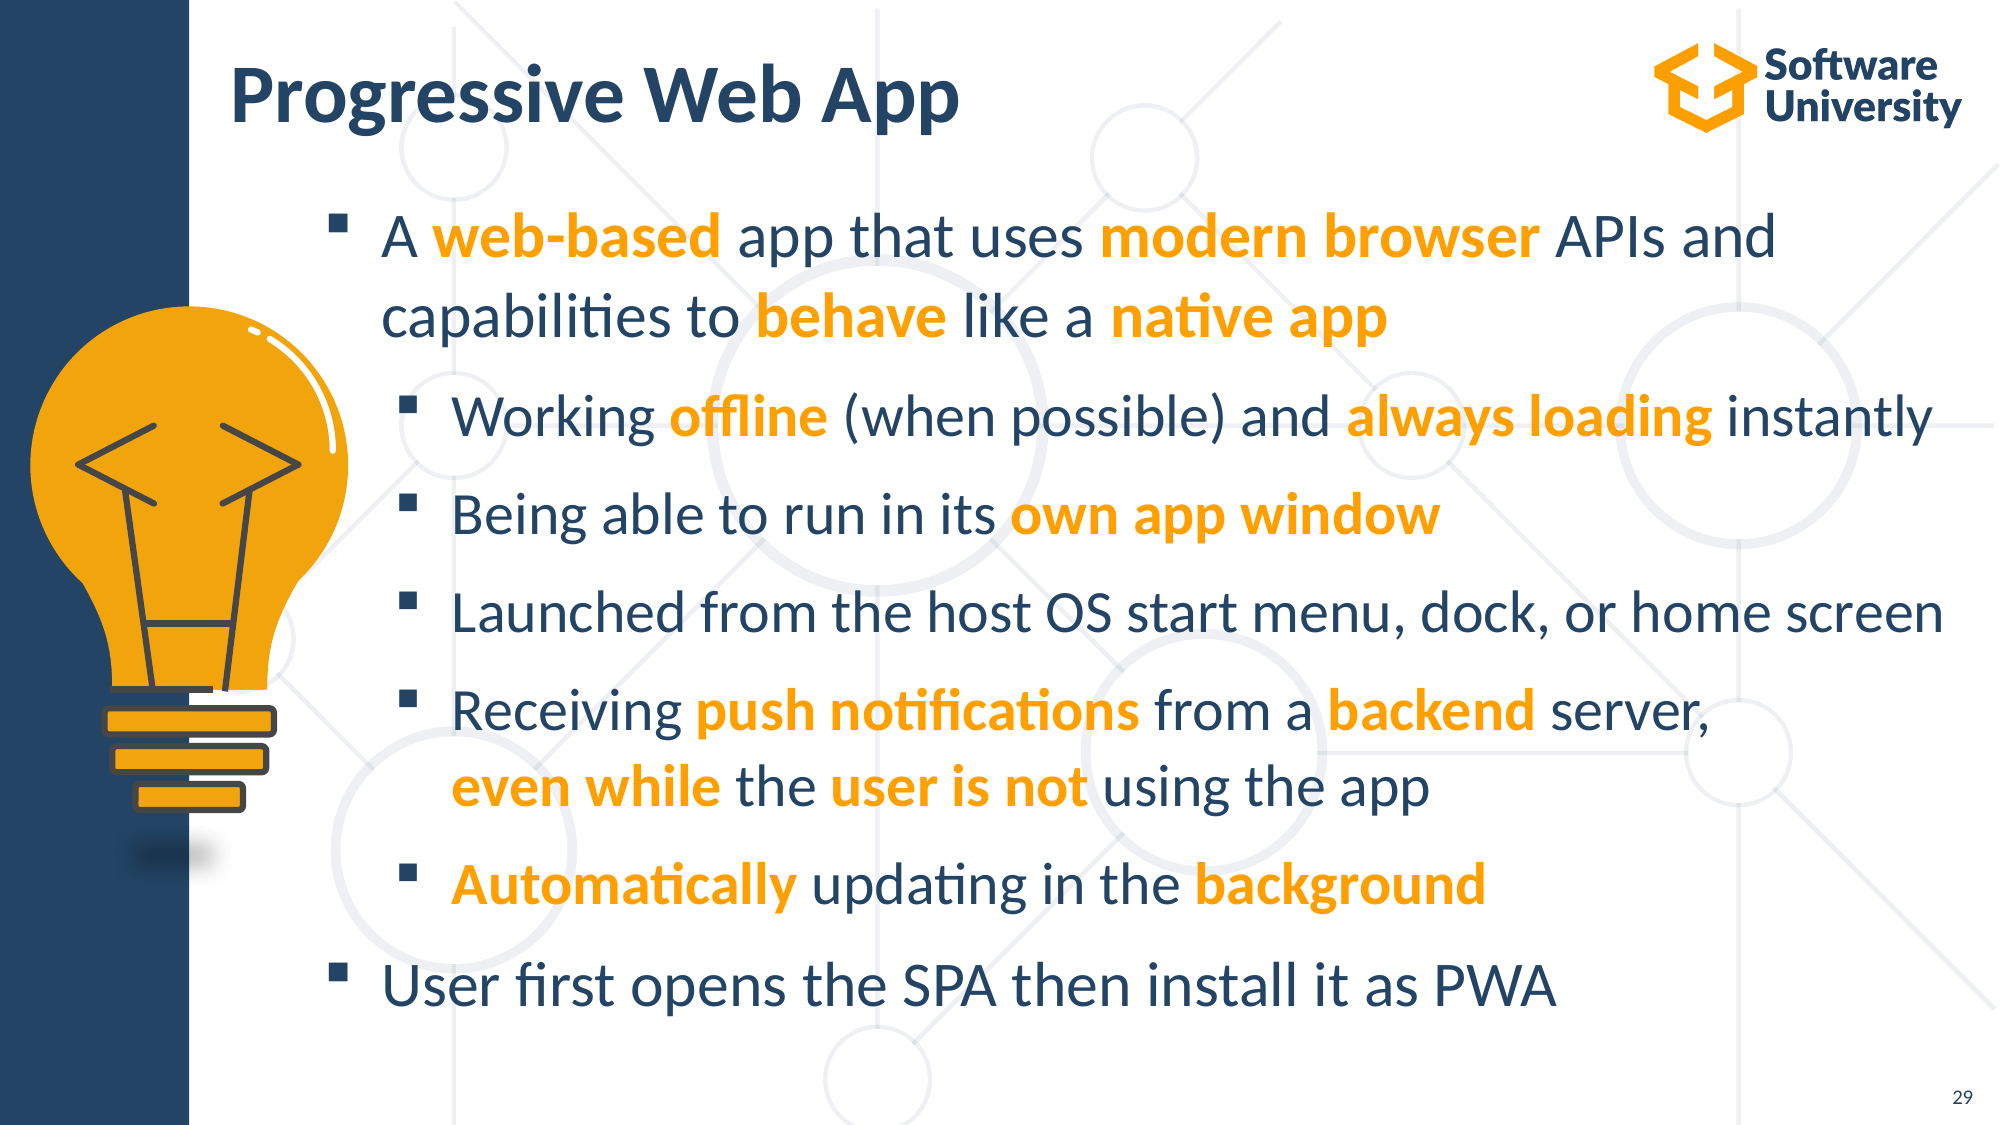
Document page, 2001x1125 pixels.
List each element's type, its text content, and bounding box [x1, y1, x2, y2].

list A web-based app that uses modern browser APIs and capabilities to behave like a native app Working offline (when possible) and always loading instantly Being able to run in its own app window Launched from the host OS start menu, dock, or home screen Receiving push notifications from a backend server, even while the user is not using the app Automatically updating in the background User first opens the SPA then install it as PWA [306, 183, 1968, 1094]
picture [1641, 31, 1973, 145]
title Progressive Web App [212, 16, 1628, 162]
slide_number 29 [1927, 1067, 1989, 1117]
